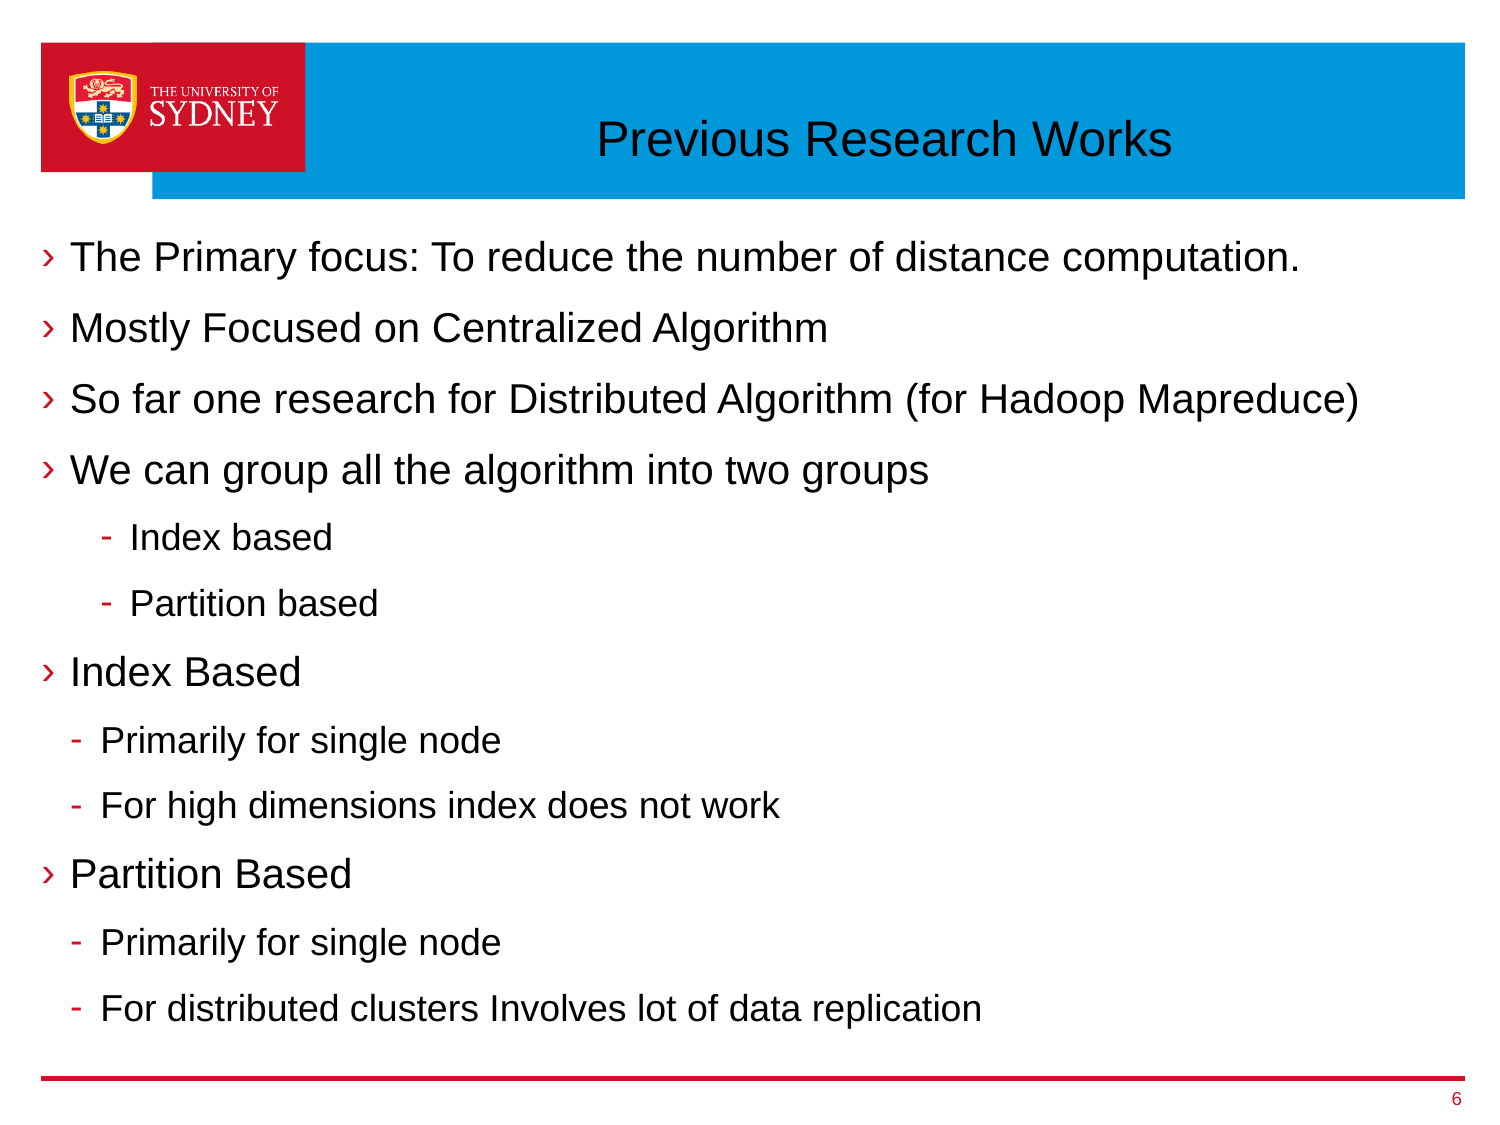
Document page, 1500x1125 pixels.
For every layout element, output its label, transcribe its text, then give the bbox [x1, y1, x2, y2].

picture [69, 71, 278, 144]
list The Primary focus: To reduce the number of distance computation. Mostly Focused on Centralized Algorithm So far one research for Distributed Algorithm (for Hadoop Mapreduce) We can group all the algorithm into two groups Index based Partition based Index Based Primarily for single node For high dimensions index does not work Partition Based Primarily for single node For distributed clusters Involves lot of data replication [40, 222, 1463, 1059]
slide_number 6 [1421, 1080, 1463, 1116]
title Previous Research Works [306, 70, 1463, 175]
